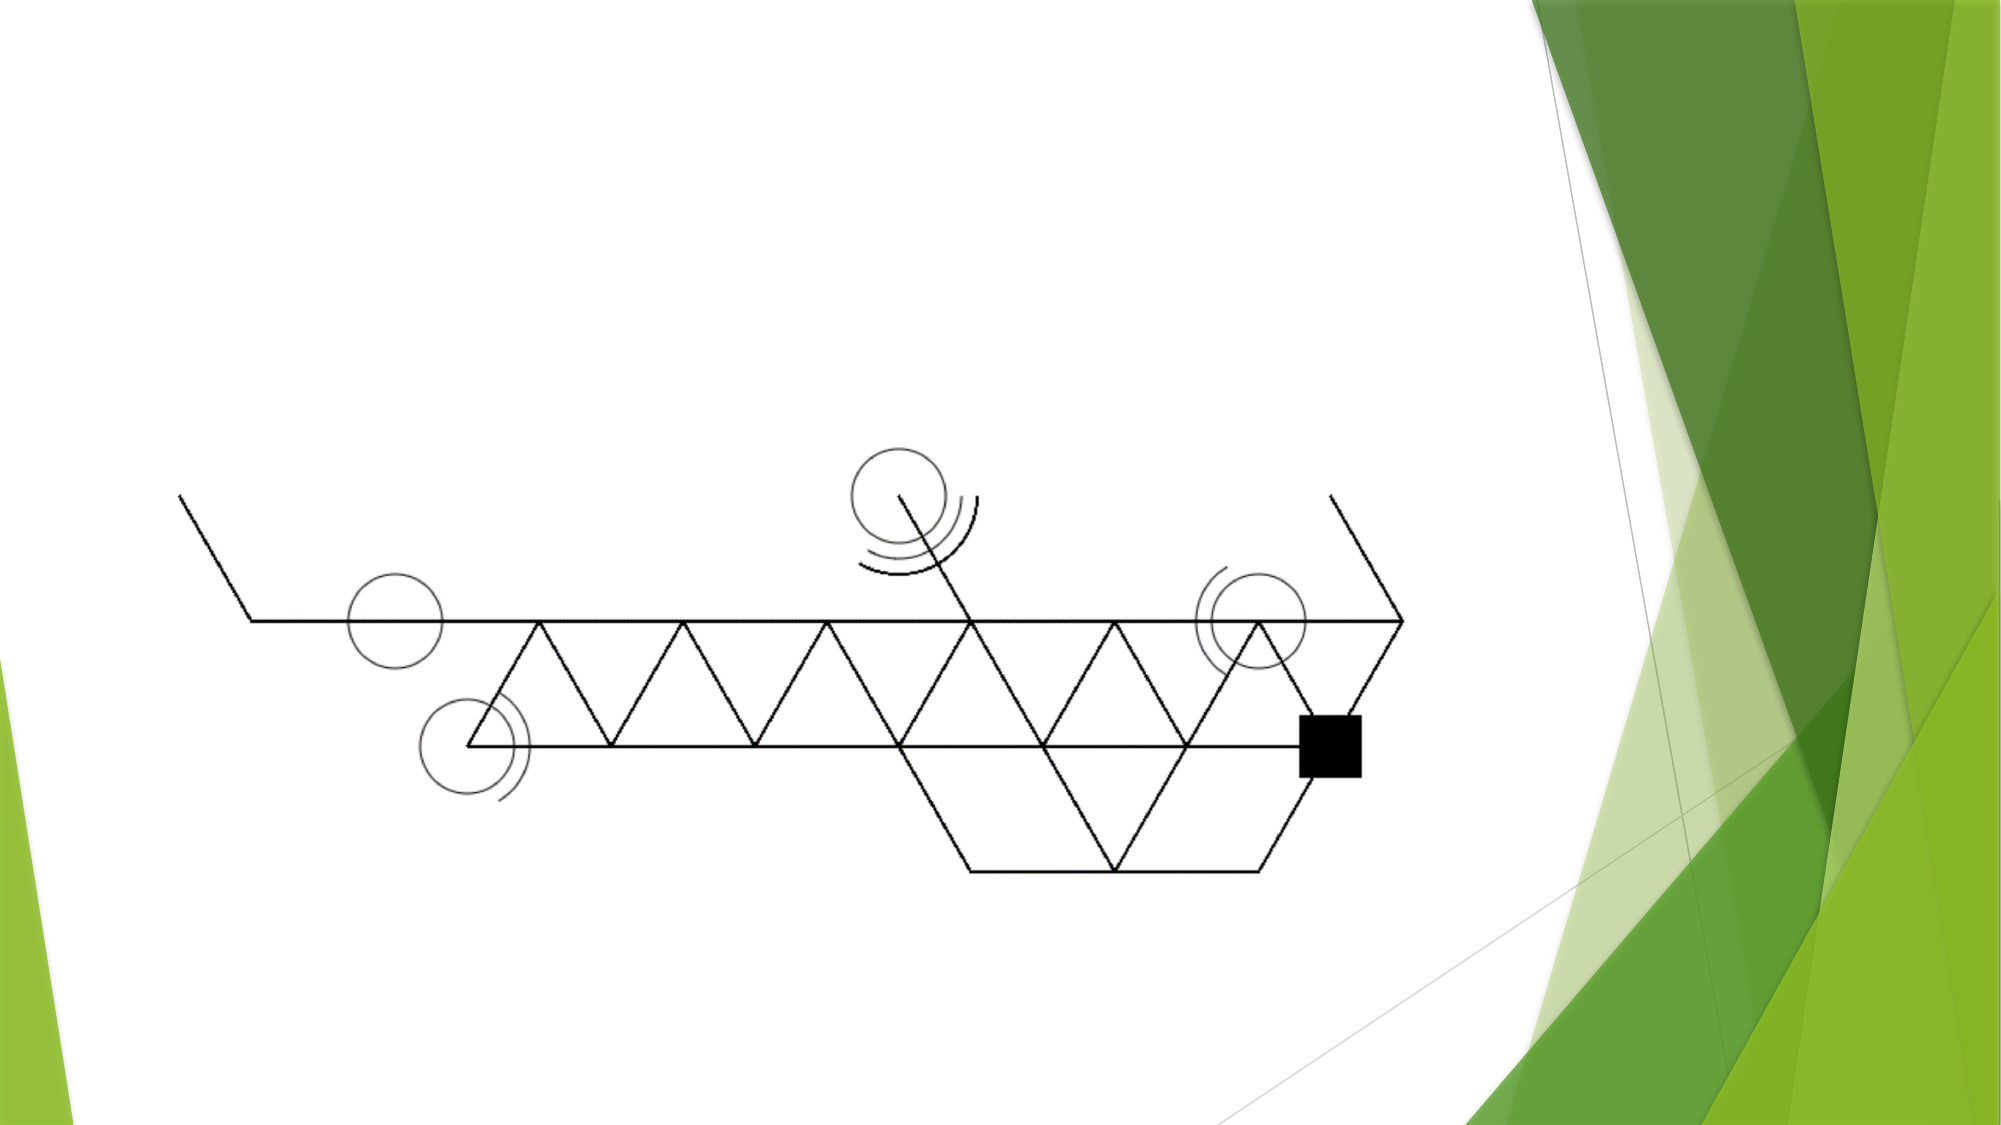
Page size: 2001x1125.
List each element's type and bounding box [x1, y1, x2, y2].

list [89, 418, 1497, 907]
